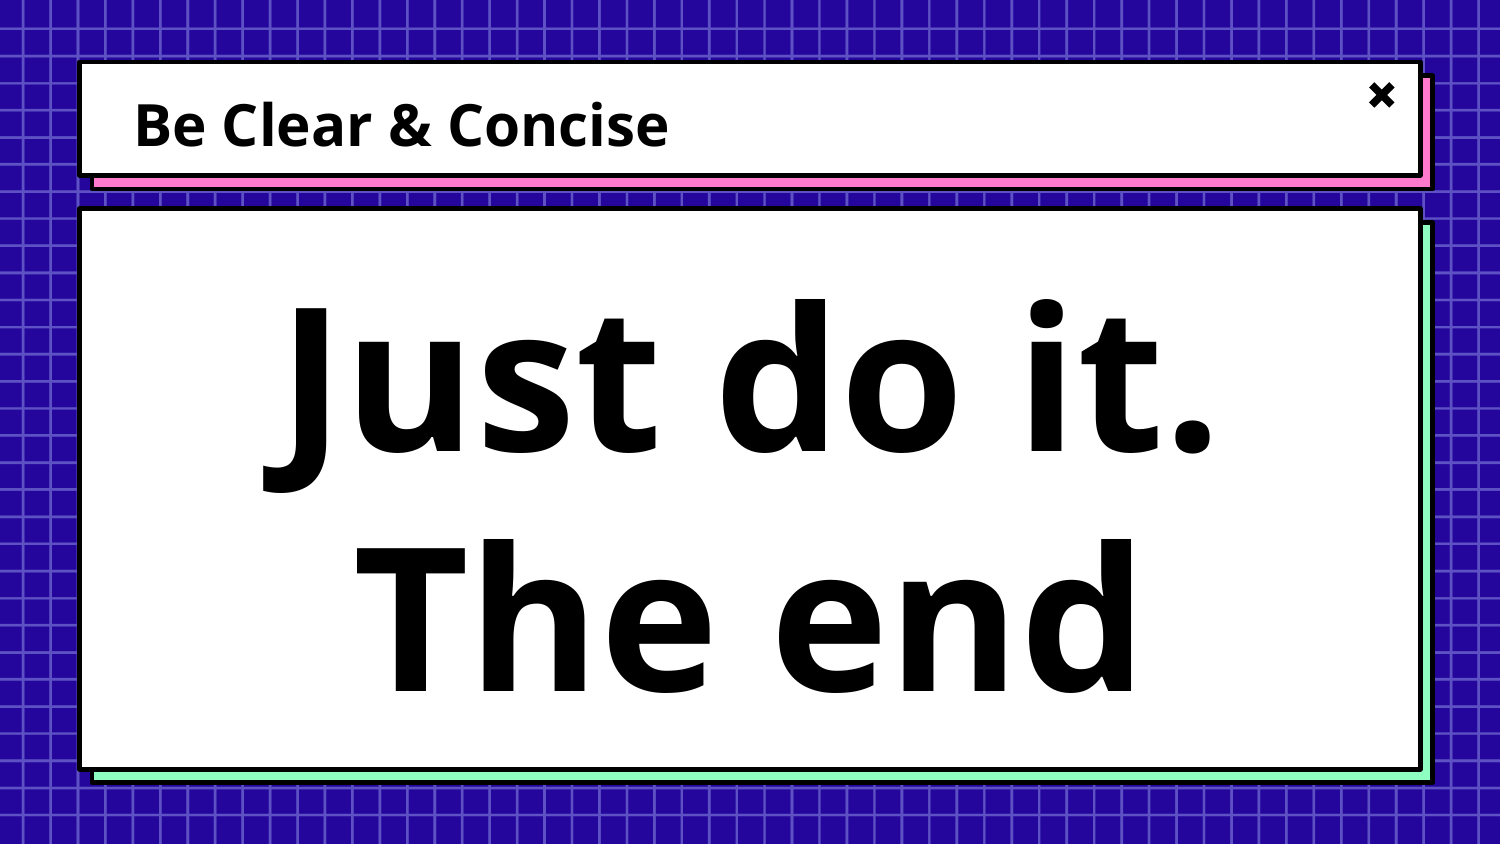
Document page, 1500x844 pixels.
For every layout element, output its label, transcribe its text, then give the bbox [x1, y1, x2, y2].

text_box Just do it. The end [81, 209, 1419, 773]
title Be Clear & Concise [118, 72, 1382, 167]
picture [0, 0, 1500, 844]
